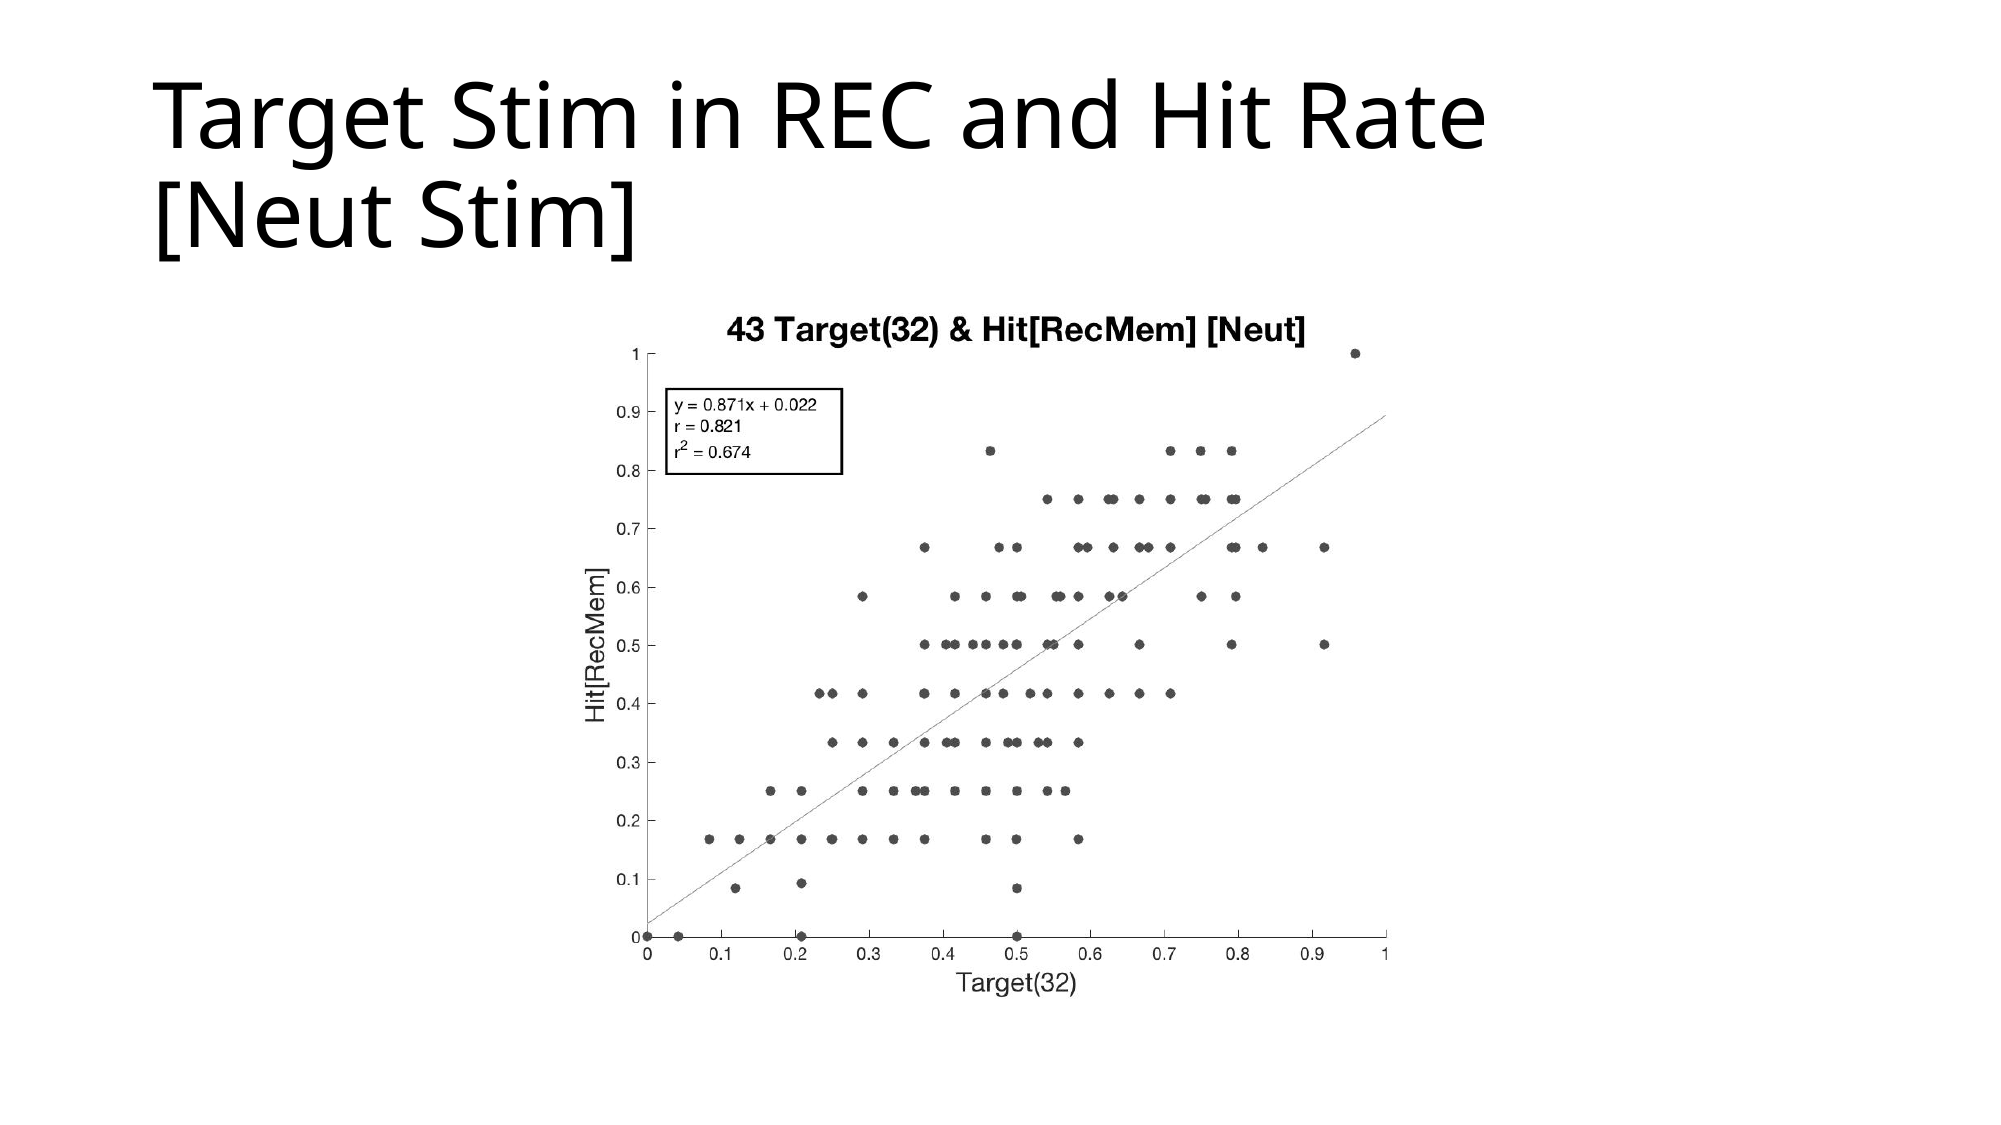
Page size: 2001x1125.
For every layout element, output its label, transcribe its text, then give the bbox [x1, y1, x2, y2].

title Target Stim in REC and Hit Rate [Neut Stim] [137, 59, 1863, 278]
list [523, 299, 1476, 1014]
